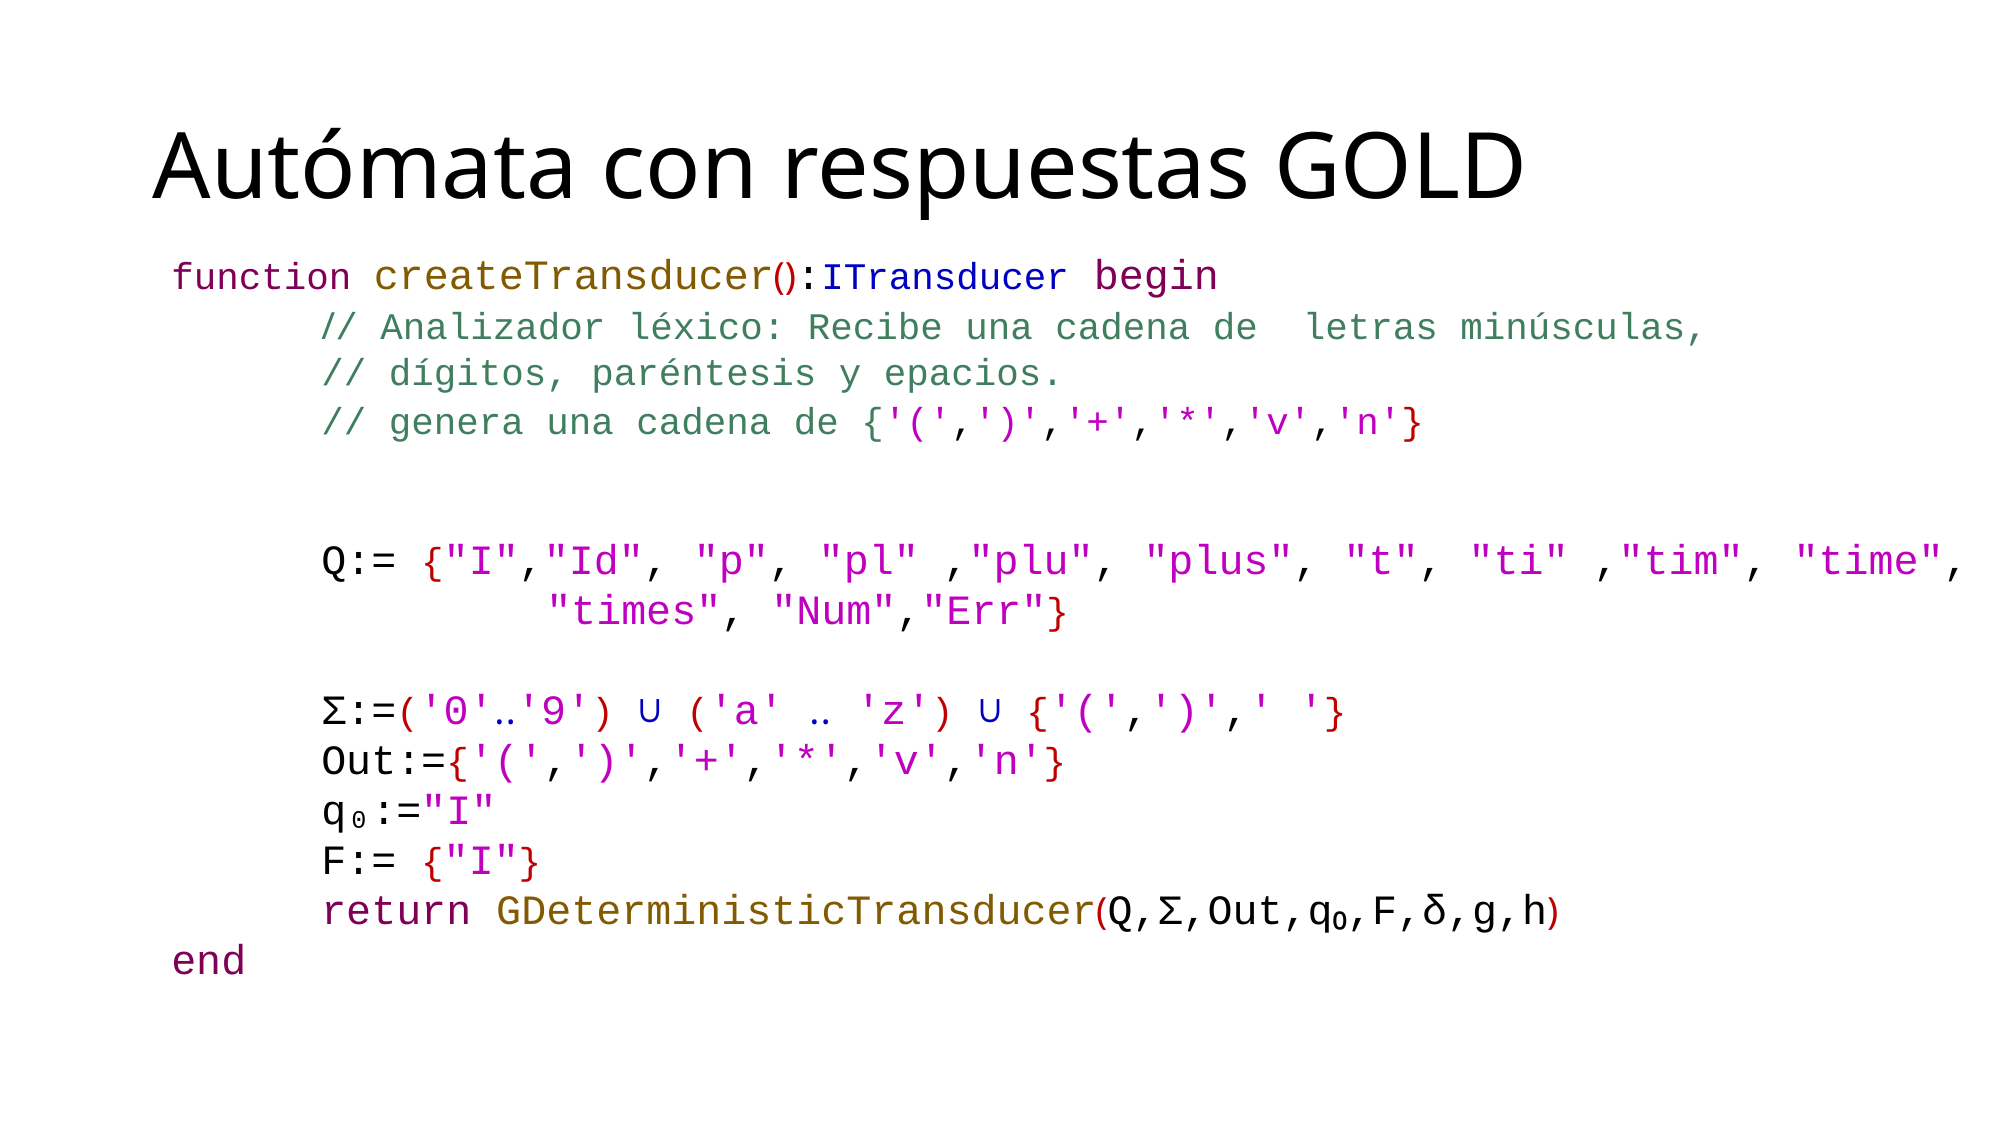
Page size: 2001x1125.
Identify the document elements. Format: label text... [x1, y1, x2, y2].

title Autómata con respuestas GOLD [137, 59, 1863, 278]
text_box function createTransducer():ITransducer begin // Analizador léxico: Recibe una cadena de letras minúsculas, // dígitos, paréntesis y epacios. // genera una cadena de {'(',')','+','*','v','n'} Q:= {"I","Id", "p", "pl" ,"plu", "plus", "t", "ti" ,"tim", "time", "times", "Num","Err"} Σ:=('0'‥'9') ∪ ('a' ‥ 'z') ∪ {'(',')',' '} Out:={'(',')','+','*','v','n'} q₀:="I" F:= {"I"} return GDeterministicTransducer(Q,Σ,Out,q₀,F,δ,g,h) end [156, 240, 1984, 1071]
